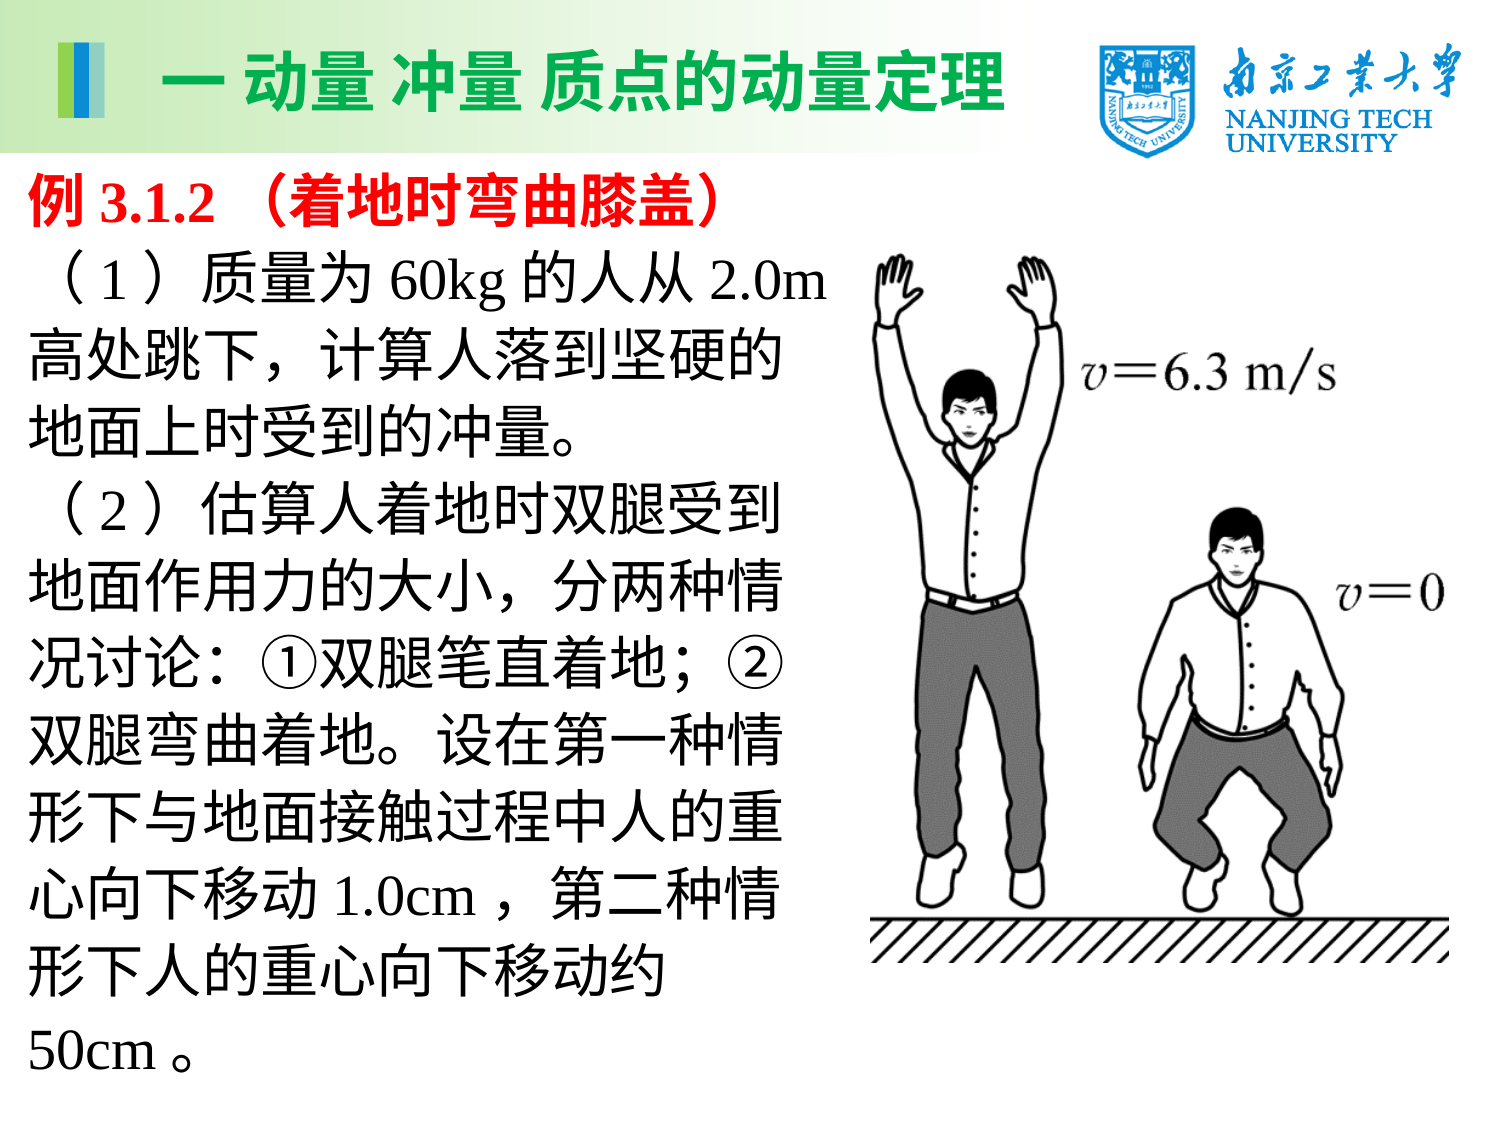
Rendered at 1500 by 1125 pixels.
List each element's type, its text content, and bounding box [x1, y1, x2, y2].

text_box 一 动量 冲量 质点的动量定理 [145, 32, 1023, 127]
text_box 例3.1.2（着地时弯曲膝盖） （1）质量为60kg的人从2.0m 高处跳下，计算人落到坚硬的地面上时受到的冲量。 （2）估算人着地时双腿受到地面作用力的大小，分两种情况讨论：①双腿笔直着地；②双腿弯曲着地。设在第一种情形下与地面接触过程中人的重心向下移动1.0cm，第二种情形下人的重心向下移动约50cm。 [12, 149, 850, 1089]
picture [0, 0, 1500, 1125]
